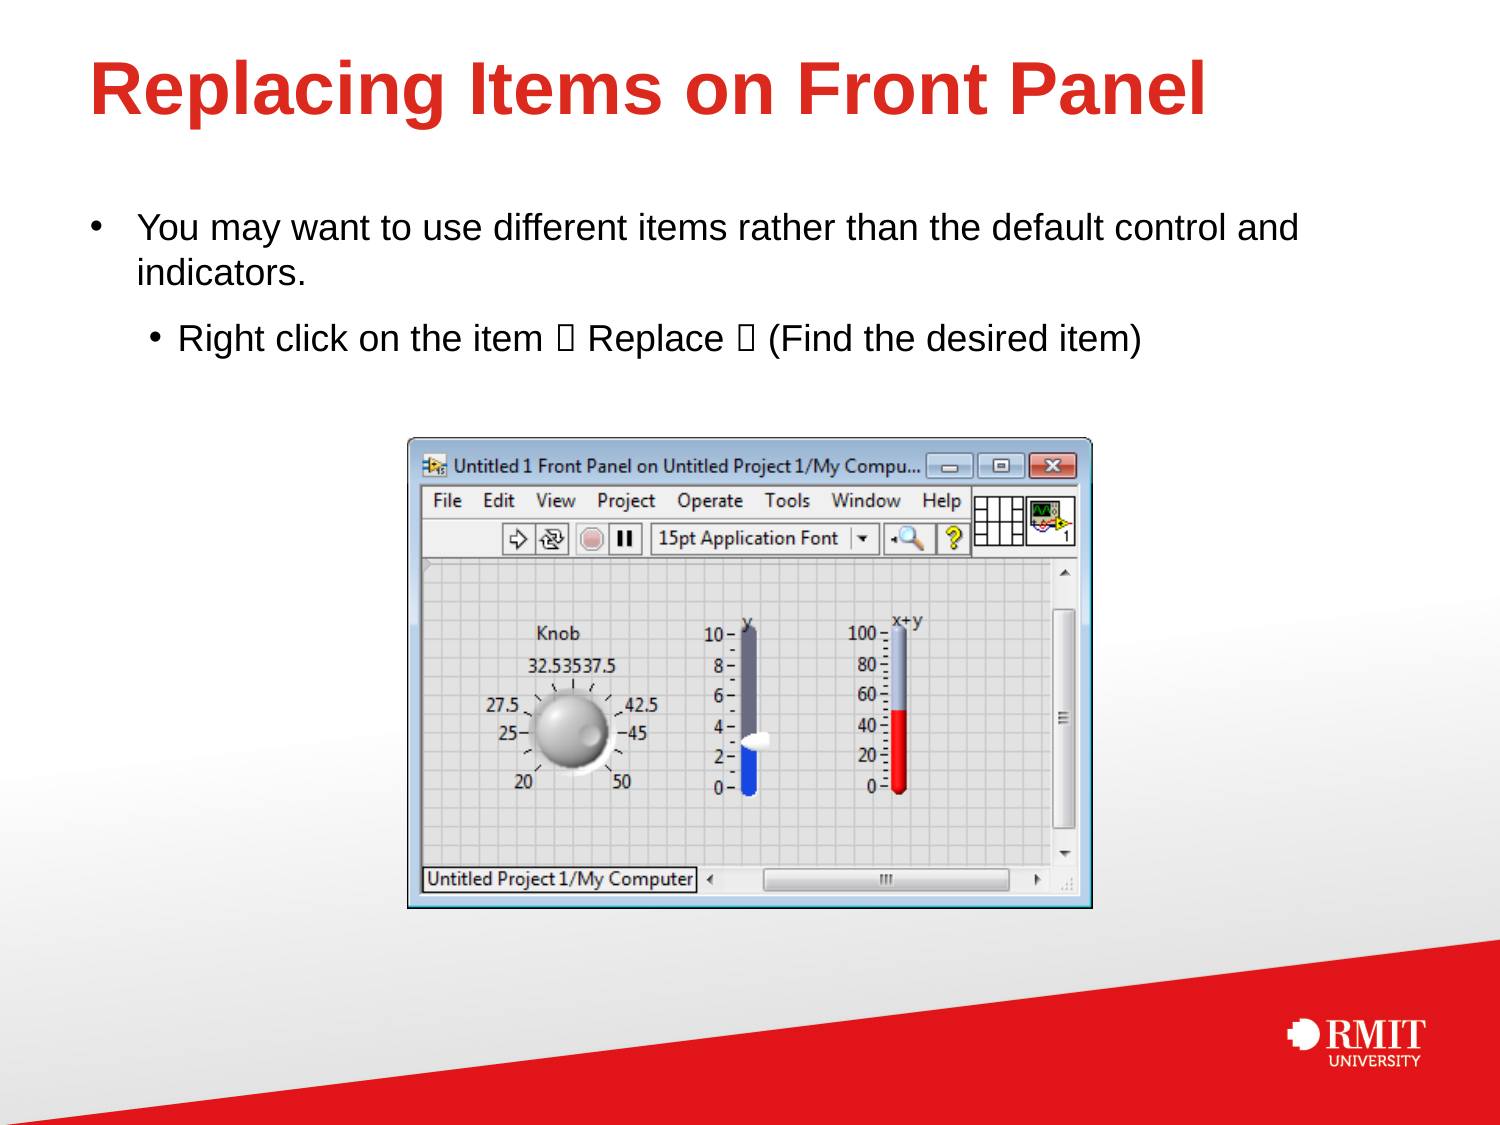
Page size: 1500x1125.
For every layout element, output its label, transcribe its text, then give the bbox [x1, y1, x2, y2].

picture [0, 0, 1500, 1125]
list You may want to use different items rather than the default control and indicators. Right click on the item  Replace  (Find the desired item) [75, 195, 1425, 924]
title Replacing Items on Front Panel [75, 72, 1425, 157]
